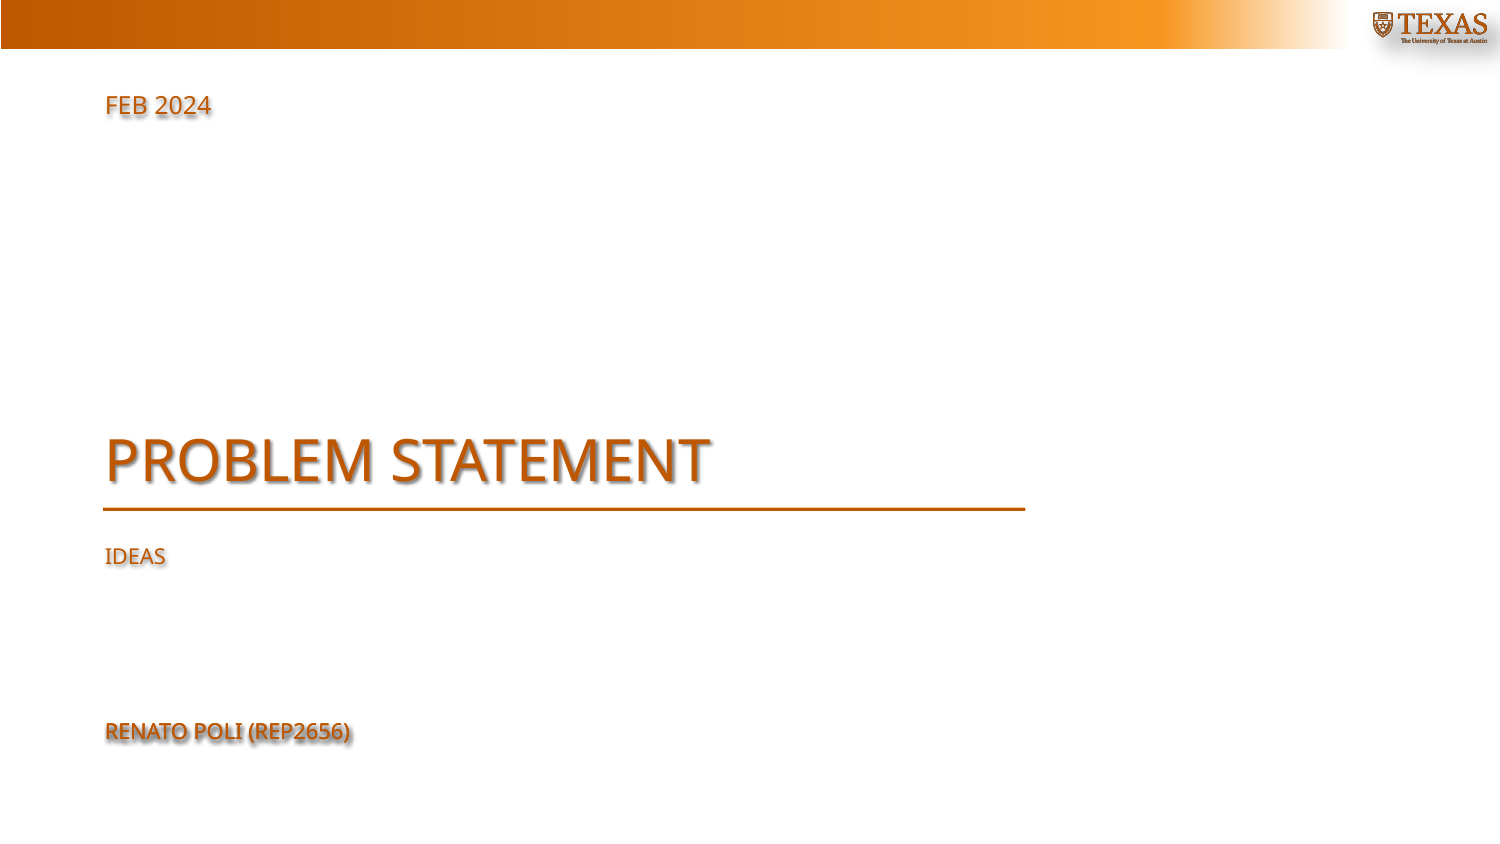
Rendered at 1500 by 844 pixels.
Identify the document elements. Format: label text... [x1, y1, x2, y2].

title PROBLEM STATEMENT [90, 381, 1100, 519]
text_box IDEAS [90, 520, 1384, 576]
text_box Renato poli (rep2656) [90, 674, 1384, 750]
text_box feb 2024 [90, 74, 1375, 139]
picture [1348, 0, 1500, 68]
